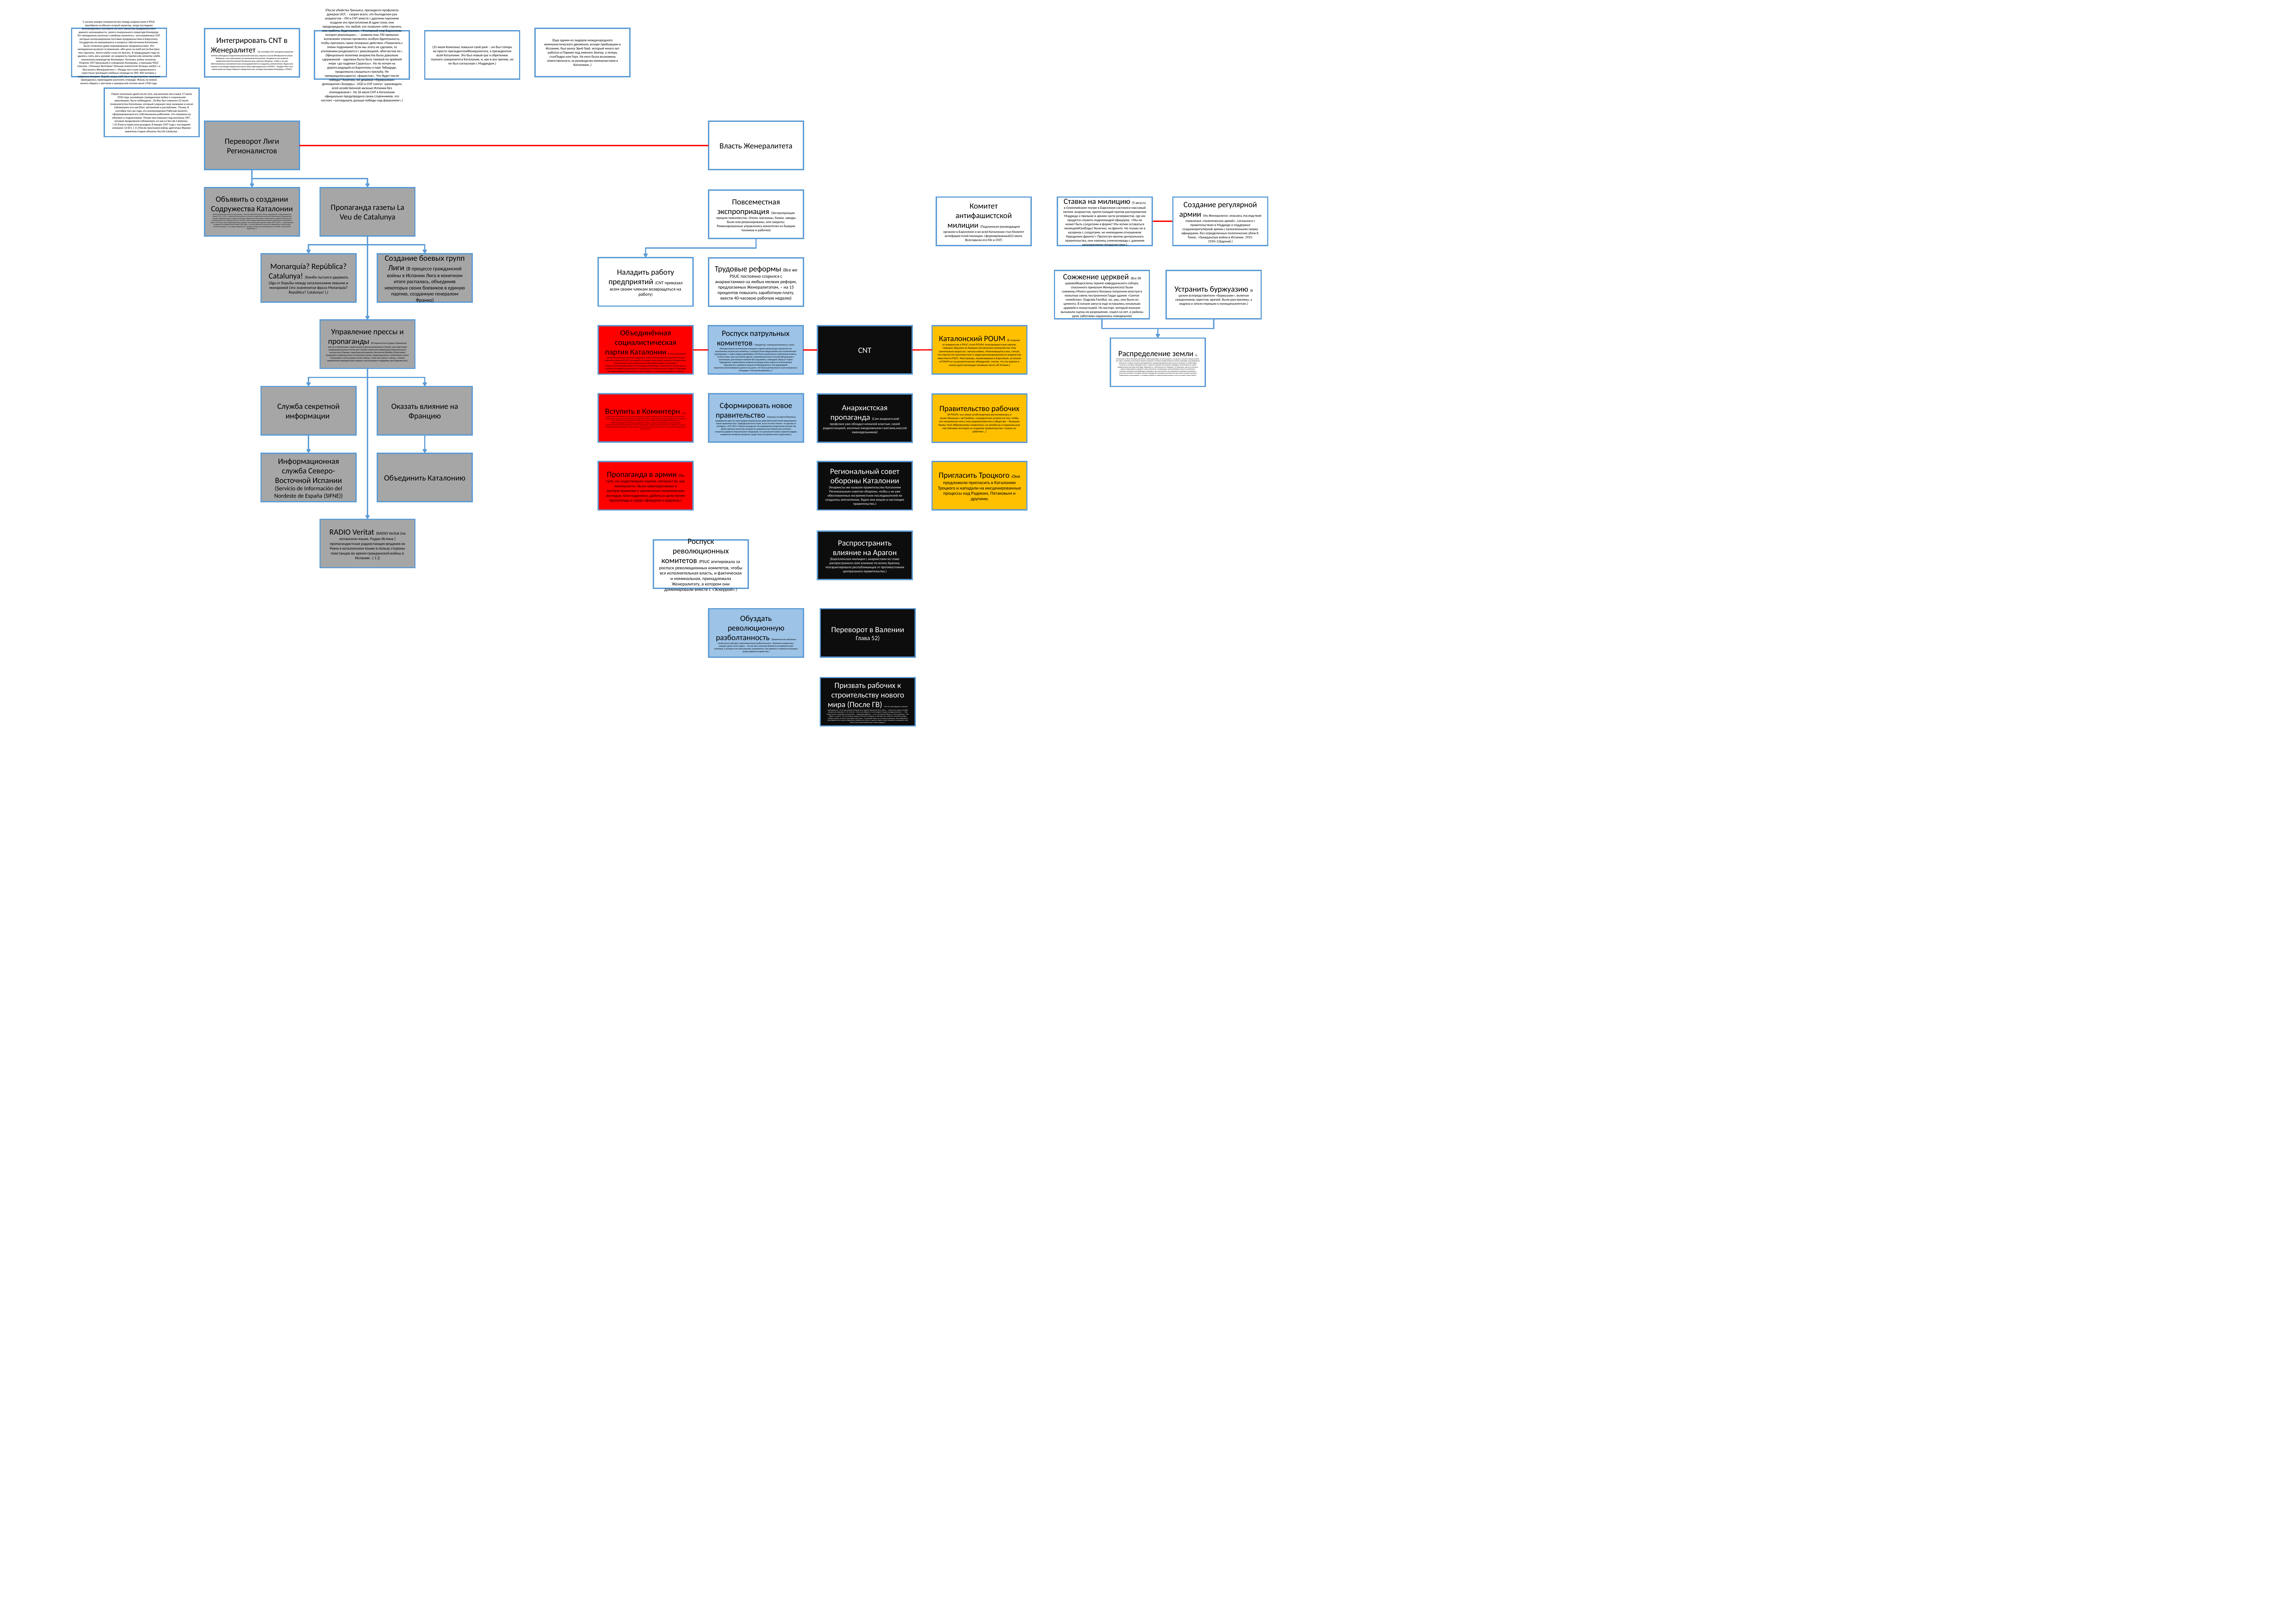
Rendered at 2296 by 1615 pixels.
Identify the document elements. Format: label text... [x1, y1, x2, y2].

text_box Роспуск патрульных комитетов (Тараделлас, помощник Компаньса, хотел объединитьвсю каталонскую полицию в одной организации, распустив так называемые патрульные комитеты, в которых были представлены все политические группировки. С самых первых днейвойны CNT было свойственно стремление выжить. В этом плане, как и во многих других, целикоммунистов и тех республиканцев и каталонцев, для которых главным был ход войны, совпадали. Когда 27 марта Таррадельяс торжественно запретил полиции иметь какие-то политические пристрастия, анархисты вышли из Женералитата. Последовавший правительственныйкризис длился так долго, что Пласа-де-Каталунья стала называться площадью «постоянногокризиса».) [708, 326, 803, 374]
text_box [387, 349, 405, 406]
text_box Объединённая социалистическая партия Каталонии (В этом важнейшем пункте Женералитат получил поддержку новой Объединенной социалистической партии Каталонии (PSUC), состоящей из четырех левых групп, которые объединились после мятежа. Хотя генеральным секретарем партии стал ветеран социалистическогодвижения (и антианархист) Коморера, коммунисты (так же как и в слиянии молодежи национальных социалистов и коммунистов в апреле), благодаря их подавляющему большинству, умуи твердости, стали доминировать в партии) [598, 326, 693, 374]
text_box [329, 215, 347, 274]
text_box Переворот в Валении Глава 52) [820, 608, 915, 657]
text_box Распределение земли (В Каталонии не было больших поместий, и революционеры не могли решить, что делатьс землей, которая попала им в руки. Наконец осенью было принято решение: половина конфискованных земель переходит под управление комитетов, а вторая половина распределяется между беднейшими крестьянами. Комитеты в пуэбло будут получать и половину арендной платы, а другая половина значительно сокращена. В Каталонии не могли предусмотреть,как крестьяне будут обращаться с собственностью «буржуев». В Сереньене, где не осталосьни одного представителя среднего класса (включая и ветеринара), доктор Боркенау вместе санглийским коммунистом Джоном Корнфордом наблюдал, как уничтожались все документы,имеющие отношение к сельскому хозяйству. Посреди главной площади был разведен огромный костер, языки пламени которого поднимались выше церкви, и молодые анархисты торжествующе кидали в него все новые связки бумаг) [1110, 338, 1206, 387]
text_box Повсеместная экспроприация (Экспроприации прошли повсеместно. Отели, магазины, банки, заводы были или реквизированы, или закрыты. Реквизированные управлялись комитетом из бывших техников и рабочих) [708, 190, 804, 239]
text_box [691, 193, 710, 303]
text_box Пригласить Троцкого (Они предложили пригласить в Каталонию Троцкого и нападали на инсценированные процессы над Радеком, Пятаковым и другими) [932, 461, 1027, 510]
text_box Каталонский POUM (В стороне от анархистов и PSUC стоял POUM, полутроцкистская партия, главным образом из бывших каталонских коммунистов. Она значительно выросла с начала войны. Многиевошли в нее, считая, что партия эта противостоит и недисциплинированности анархистов ижесткости PSUC. Иностранцы, проживавшие в Барселоне, вступали в POUM из-за романтических убеждений, считая, что эта партия в самом деле воплощает великую мечту об Утопии.) [932, 325, 1027, 374]
text_box Власть Женералитета [708, 121, 804, 170]
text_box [301, 121, 319, 236]
text_box Комитет антифашистской милиции (Подлинным руководящим органом в Барселоне и во всей Каталонии стал Комитет антифашистской милиции, сформированный23 июля. Возглавили его FAI и CNT) [936, 197, 1031, 246]
text_box Создание боевых групп Лиги (В процессе гражданской войны в Испании Лига в конечном итоге распалась, объединив некоторых своих боевиков в единую партию, созданную генералом Франко) [377, 253, 473, 302]
text_box Создание регулярной армии (Но Женералитат, опасаясь последствий появления «политических армий», согласился с правительством в Мадриде и поддержал созданиерегулярной армии с назначенными сверху офицерами, без определенных политических убеж-Х. Томас. «Гражданская война в Испании. 1931-1939»126дений.) [1173, 197, 1268, 246]
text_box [329, 348, 347, 407]
text_box Monarquía? República? Catalunya! (Камбо пытался удержать Lliga от борьбы между каталонскими левыми и монархией (это знаменитая фраза Monarquía? República? Catalunya! ),) [261, 253, 356, 302]
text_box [1176, 300, 1196, 357]
text_box Переворот Лиги Регионалистов [204, 121, 300, 170]
text_box Вступить в Коминтерн (PSUC даже вошла в Коминтерн. UGT в Барселоне,где она, конечно, находилась под политическим руководством социалистов, тоже попала подконтроль коммунистов. Если к 19 июля в барселонских профсоюзах состояло 12 000 членов,то к концу месяца их число выросло до 35 000. Наличие партийного билета или профсоюзнойкарточки помогало раздобывать пищу, и, кроме того, революционная обстановка настойчивотребовала объединения. И хотя по сравнению с CNT (только в Барселоне этот профсоюз числил в своих рядах 350 000 человек) эта организация была весьма малочисленной, она стала ценным подарком для коммунистов.) [598, 393, 693, 442]
text_box Пропаганда газеты La Veu de Catalunya [320, 187, 415, 236]
text_box Трудовые реформы (Все же PSUC постоянно ссорился с анархистамииз-за любых мелких реформ, предлагаемых Женералитатом, – на 15 процентов повысить заработную плату, ввести 40-часовую рабочую неделю) [708, 258, 804, 307]
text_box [387, 216, 405, 274]
text_box Анархистская пропаганда (Сам анархистский профсоюз уже обладал немалой властью: своей радиостанцией, восемью ежедневными газетами,массой еженедельников) [817, 394, 912, 443]
text_box Интегрировать CNT в Женералитет (26 сентября CNT, котораясо времени мятежа обладала в Барселоне реальной властью, вошла в состав Женералитата.Хуан Фабрегас стал советником по экономике Каталонии. Анархисты же назвали правительство Каталонии Региональным советом обороны, чтобы у их уже обеспокоенных экстремистских последователей не создалось впечатление, будто они вошли в настоящее правительство.К нему присоединился и POUM – Андрее Нин стал министром юстиции. Вошло в правительство, которое возглавил Коморера, и PSUC) [204, 28, 300, 77]
text_box Наладить работу предприятий (CNT приказал всем своим членам возвращаться на работу) [598, 257, 693, 306]
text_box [1120, 300, 1140, 357]
text_box (Еще одним из лидеров международного коммунистического движения, вскоре прибывшим в Испанию, был венгр Эрнё Герё, который много лет работал в Париже под именем Зингер, а теперь сталПедро или Герэ. На него была возложена ответственность за руководство коммунистами в Каталонии..) [535, 28, 630, 77]
text_box Ставка на милицию (9 августа в Олимпийском театре в Барселоне состоялся массовый митинг анархистов, протестующий против распоряжения Мадрида о призыве в армию части резервистов, где им придется служить подкомандой офицеров. «Мы не может быть солдатами в форме! Мы хотим оставаться милициейСвободы! Конечно, на фронте. Но только не в казармах с солдатами, не имеющими отношенияк Народному фронту!» Протестуя против центрального правительства, они наконец сомкнулиряды с давними каталонскими сепаратистами.) [1057, 197, 1152, 246]
text_box Призвать рабочих к строительству нового мира (После ГВ) (Тем не менее Дуррути сохранял свойидеализм. «Я не жду никакой помощи ни от одного правительства в мире», – сказал он в конце сентября канадскому журналисту. Тот ответил: «Если вы победите, то вам придется сидеть нагруде развалин». – «Мы всегда жили в трущобах и развалинах, – парировал Дуррути, – и мы, как приспособиться к этому времени… Мы будем и строить. Это мы возвели дворцы в Испании, Америке и повсюду. Мы, рабочие, построим города, которые займут их место. Они будут еще лучше – по крайней мере, мы не боимся развалин. Мы собираемся унаследовать всю землю. Буржуазия, прежде чем сойти со сцены истории, может взорвать и разрушить свой мир. Но мы несем новый мир в своих сердцах») [820, 677, 915, 726]
text_box Сформировать новое правительство (Наконец 16 апреля Компаньс, предприняв одно из своих редких решительных действий,своей волей сформировал новое правительство с Таррадельясом во главе, всего из пяти членов– по одному от «Эскерры», CNT, UGT и Партии виноделов. Но напряжение в Барселоне неспало. Во время кризиса министры-анархисты правительства в Валенсии усиленно старалисьсдержать барселонских товарищей, но в результате своих стараний лидеры анархистов потеряли авторитет среди своих экстремистских сторонников.) [708, 393, 804, 442]
text_box С начала января соперничество между анархистами и PSUC приобрело особенно острый характер, когда последние вознамерились поставить на пост министра продовольствия давнего антианархиста, своего генерального секретаря Комореру. Тот немедленно разогнал «хлебные комитеты», возглавляемые CNT, которые контролировали поставки продовольствия в Барселону. Государство не вмешивалось в вопросы обеспечения Каталонии. Было отменено даже нормирование продовольствия. Это немедленно вызвало осложнения, ибо цена на хлеб росла быстрее, чем зарплата. Затем хлеба стало не хватать. В предыдущем году не удалось снять весь урожай, но анархисты приписали нехватку хлеба неумелому руководству Комореры. Началась война лозунгов. Плакаты CNT призывали к смещению Комореры, а призывы PSUC гласили: «Меньше болтовни! Меньше комитетов! Больше хлеба!» и «Вся власть Женералитату!». Между тем стали привычным и горестным зрелищем хлебные очереди по 300–400 человек у закрытых пекарен. Порой, когда хлеб так и не доставляли, милиции приходилось прикладами разгонять очереди. Жизнь не имела ничего общего с мечтами о прекрасной утопии июля 1936 года. [71, 28, 167, 77]
text_box Оказать влияние на Францию [377, 386, 473, 435]
text_box (Через несколько дней после того, как военное восстание 17 июля 1936 года, вызвавшее гражданскую войну и социальную революцию, было побеждено , Ла Веу был захвачен 22 июля генералитетом Каталонии, который сохранил свое название и начал публиковать его как Diari. автономии и республики . Позже, 8 сентября того же года, его контролировал Рабочий комитет, сформированный его собственными рабочими, что отражено на обложке и подзаголовке. Позже она перешла под контроль CNT , которая продолжала публиковать ее как La Veu de Catalunya . [ 10 ]Газета перестала выходить 8 января 1937 года с последним номером 12 651. [ 11 ]После окончания войны диктатура Франко захватила старые объекты Veu de Catalunya . [104, 88, 200, 137]
text_box Обуздать революционную разболтанность (Правительство объявило своей целью обуздать революционную разболтанность. Значение анархистов с каждым днем стало падать – так же как и влияние Комитета антифашистской милиции, в котором они пользовались авторитетом. Это привело к гневным вспышкам среди рядовых анархистов.) [708, 608, 804, 657]
text_box RADIO Veritat (RADIO Veritat (на испанском языке, Радио Истина ) пропагандистская радиостанция вещания из Рима в каталонском языке в пользу стороны повстанцев во время гражданской войны в Испании . [ 1 ]) [320, 519, 415, 568]
text_box Объединить Каталонию [377, 453, 473, 502]
text_box Пропаганда в армии (По сути, не существовало партии, которая так, как коммунисты, была заинтересована в распространении в армиисвоих политических взглядов. Они надеялись добиться цели путем пропаганды в среде офицеров и рядовых.) [598, 461, 693, 510]
text_box Сожжение церквей (Все 58 церквейБарселоны (кроме кафедрального собора, спасенного приказом Женералитата) были сожжены.Много ценного бензина потратили впустую в попытках сжечь построенное Гауди здание «Святое семейство» (Sagrada Familia), но, увы, оно было из цемента. В начале августа еще оставались несколько церквей и монастырей. Но восторг, который вначале вызывали сцены их разрушения, сошел на нет, и районы руин заботливо охранялись пожарными) [1054, 270, 1150, 319]
text_box Распространить влияние на Арагон (Барселонская милиция с анархистами во главе распространила свое влияние по всему Арагону, чтогарантировало республиканцев от противостояния центрального правительства.) [817, 531, 912, 580]
text_box Служба секретной информации [261, 386, 356, 435]
text_box Управление прессы и пропаганды (В Париже было создано Управление прессы и пропаганды, первоначально финансировавшееся Камбо, для подготовки конфиденциальных отчетов для Службы секретной информации Национального посольства в Париже, подготовки регулярного бюллетеня (Bulletin d'Information Espagnole) на французском и испанском языках, редактирования и публиковать книги и брошюры в пользу фашистской стороны, такие как журнал «Запад», главное европейское периодическое издание, выступающее в поддержку дела франкистов.) [320, 320, 415, 369]
text_box Роспуск революционных комитетов (PSUC агитировала за роспуск революционных комитетов, чтобы вся исполнительная власть, и фактическая и номинальная, принадлежала Женералитату, в котором они доминировали вместе с «Эскеррой».) [653, 540, 748, 588]
text_box Правительство рабочих (И POUM, чья новая штаб-квартира расположилась в отеле«Фалькон» на Рамблас, сосредоточил усилия на том, чтобы его незнакомое имя стало широкоизвестно в обществе – большие буквы этой аббревиатуры появлялись на автобусах и машинах,шла настойчивая агитация за создание правительства «только из рабочих»..) [932, 394, 1027, 443]
text_box Региональный совет обороны Каталонии (Анархисты же назвали правительство Каталонии Региональным советом обороны, чтобы у их уже обеспокоенных экстремистских последователей не создалось впечатление, будто они вошли в настоящее правительство.) [817, 461, 912, 510]
text_box Объявить о создании Содружества Каталонии (Mancomunitat Каталуние (в каталонском , Mancomunitat Каталуние ) было учреждением, сгруппированное, между 1914 и 1925 , четырьмя Каталонскими советами в единой региональной организации.Председатели четырех провинциальных советов Каталонии.Содружество Каталонии, продвигаемое лидером Каталонской региональной лиги Энриком Прат де ла Риба , было создано Королевским указом правительства Испании от марта 1914 года. схема территориальная, которая, за исключением краткой скобки 1873–1874 гг. , характеризует государство со времен Конституции 1812 года »; по этой причине он вызвал отторжение не только среди испанских правых , но и среди социалистов , которые считали его инструментом на службе «каталонской буржуазии».) [204, 187, 300, 236]
text_box Информационная служба Северо-Восточной Испании (Servicio de Información del Nordeste de España (SIFNE)) [261, 453, 356, 502]
text_box CNT [817, 326, 912, 374]
text_box (31 июля Компаньс повысил свой ранг – он был теперь не просто президентомЖенералитата, а президентом всей Каталонии. Это был новый шаг к обретению полного суверенитета Каталонии, и, как и все прочие, он не был согласован с Мадридом.) [424, 31, 520, 80]
text_box (После убийства Трильяса, президента профсоюза докеров UGT, – скорее всего, это былоделом рук анархистов – FAI и CNT вместе с другими партиями осудили это преступление.В один голос они предупредили, что любой, кто позволит себе стрелять или грабить, будетказнен. «Уголовный мир Барселоны позорит революцию», – заявили они. FAI приказал всемсвоим членам проявлять особую бдительность, чтобы пресекать такие позорные действия.«Покончить с этими подонками! Если мы этого не сделаем, то уголовники разделаются с революцией, обесчестив ее». Официально политика анархистов была довольно сдержанной – идолжна была быть таковой по крайней мере «до падения Сарагосы». Но по ночам на дороге,ведущей из Барселоны к горе Тибидадо, продолжала слышаться стрельба. Не прекращалисьаресты «фашистов». Что будет после победы? Конечно, не дешевая «буржуазная» демократия«Эскерры». UGD и CNT смогут «руководить всей хозяйственной жизнью Испании без помощиизвне». Но 26 июля CNT в Каталонии официально предупредила своих сторонников, что нестоит «заглядывать дальше победы над фашизмом».) [314, 31, 410, 80]
text_box Устранить буржуазию (В целом всепредставители «буржуазии», включая священников, юристов, врачей, были расстреляны, а ихдома и земли перешли к муниципалитетам.) [1166, 270, 1261, 319]
